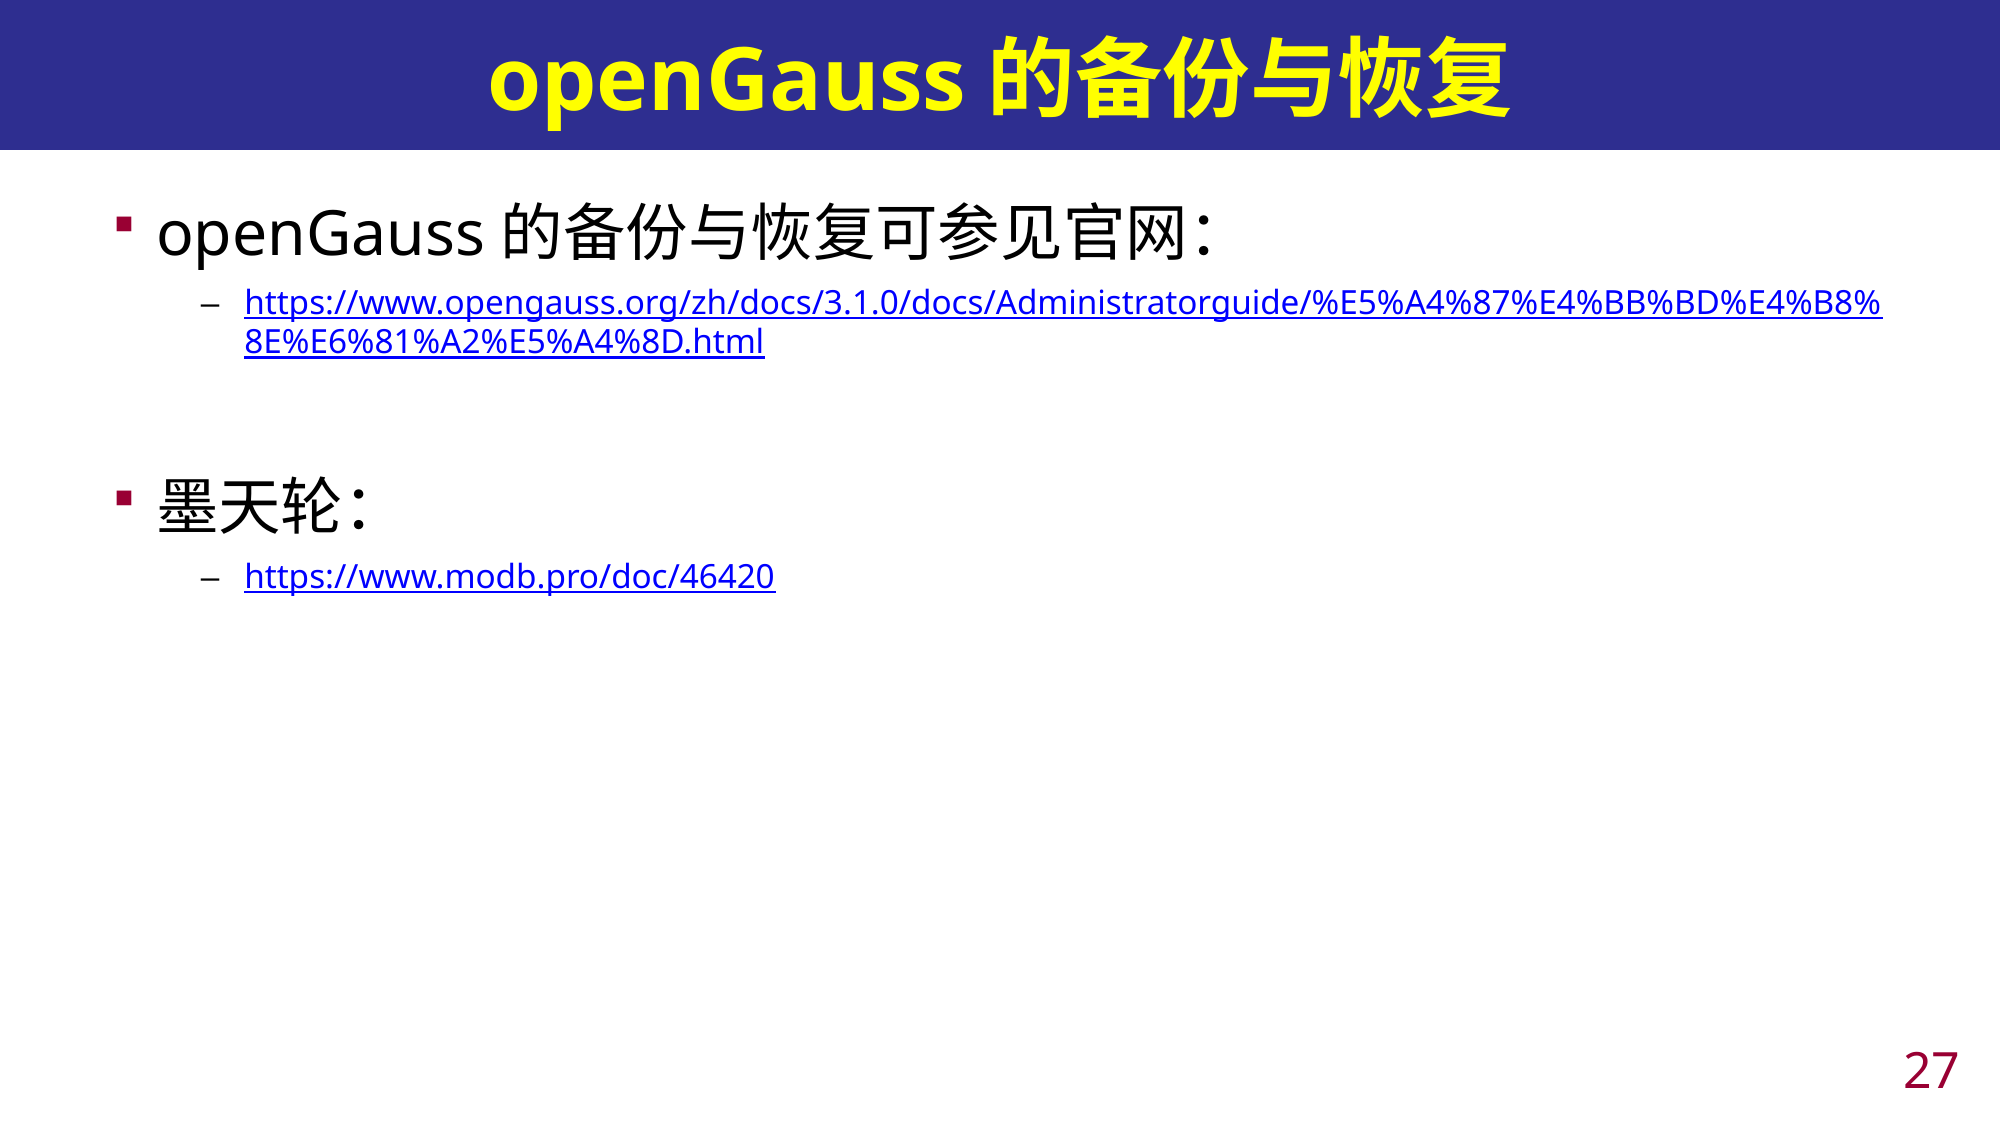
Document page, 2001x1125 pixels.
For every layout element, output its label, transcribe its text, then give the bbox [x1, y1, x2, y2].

slide_number 26 [1550, 1048, 1975, 1096]
list openGauss的备份与恢复可参见官网： https://www.opengauss.org/zh/docs/3.1.0/docs/Administratorguide/%E5%A4%87%E4%BB%BD%E4%B8%8E%E6%81%A2%E5%A4%8D.html 墨天轮： https://www.modb.pro/doc/46420 [97, 174, 1904, 1073]
title openGauss的备份与恢复 [0, 0, 2000, 150]
